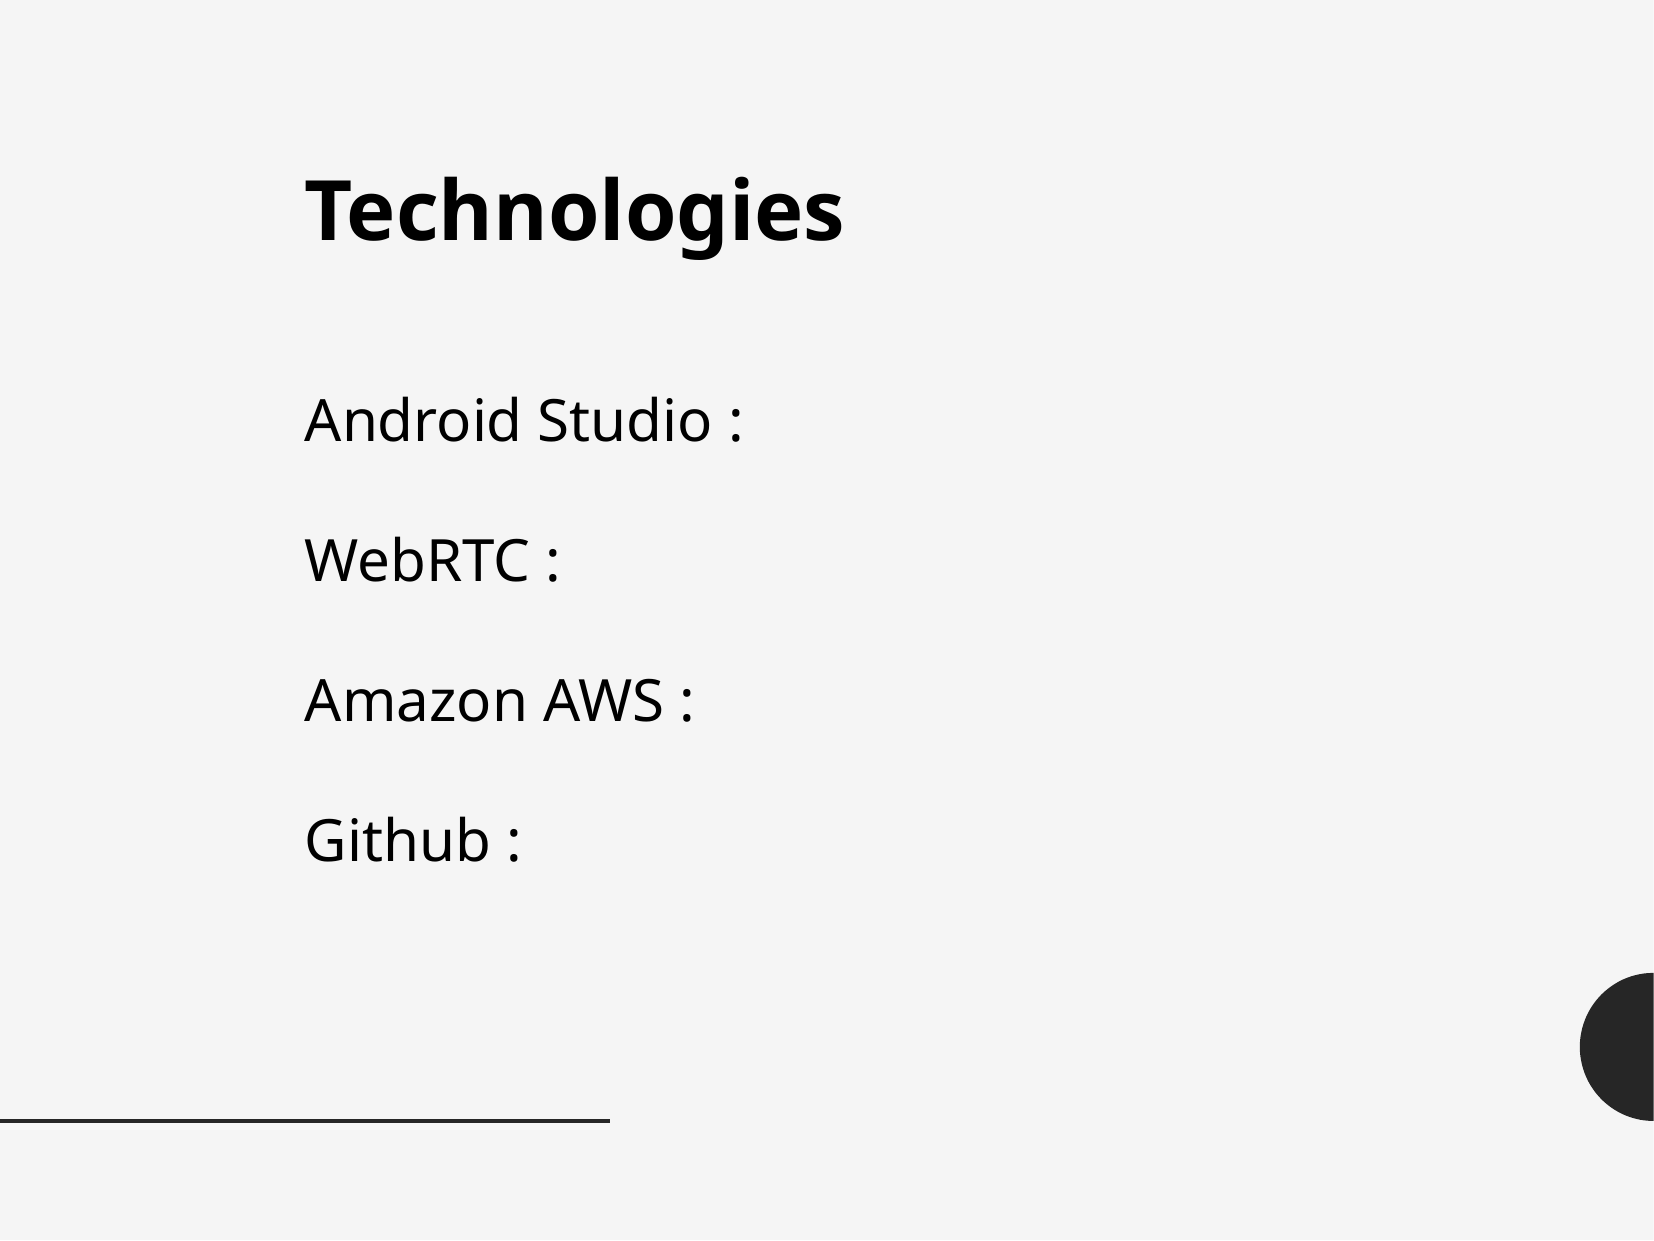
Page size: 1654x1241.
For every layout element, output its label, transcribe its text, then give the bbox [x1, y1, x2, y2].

text_box Technologies [290, 150, 915, 265]
text_box Android Studio : WebRTC : Amazon AWS : Github : [289, 375, 891, 951]
